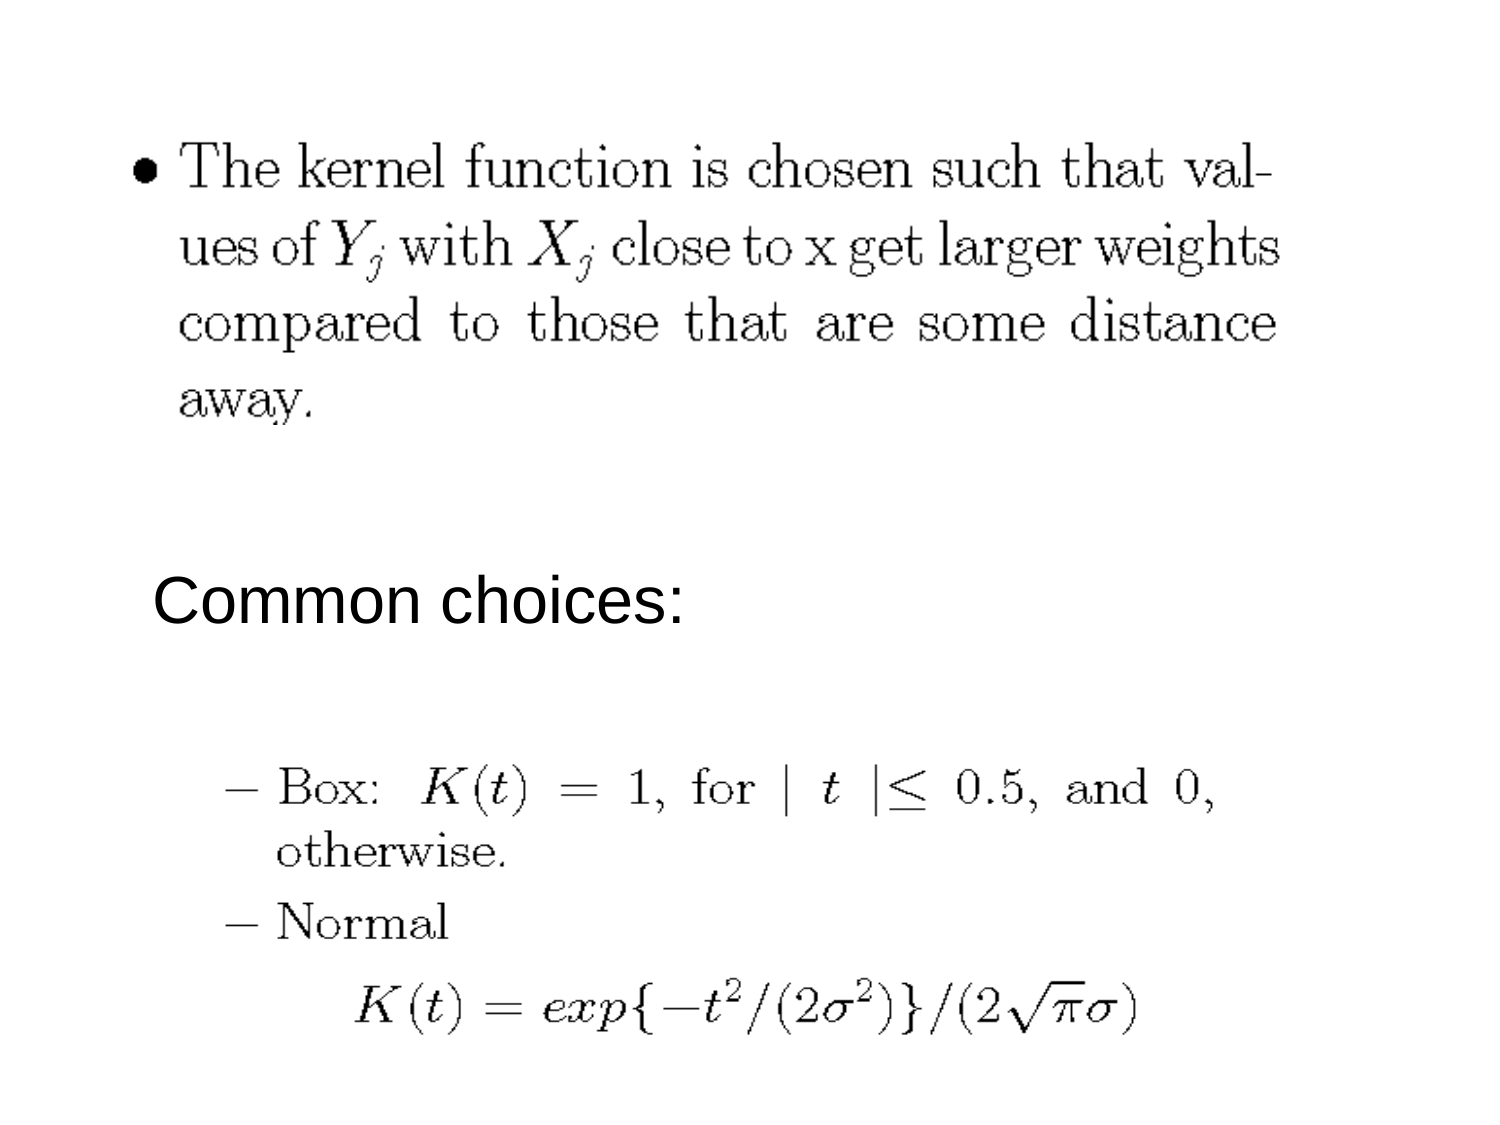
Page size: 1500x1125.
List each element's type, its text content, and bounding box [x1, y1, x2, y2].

picture [174, 749, 1254, 1049]
text_box Common choices: [137, 549, 838, 645]
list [99, 137, 1338, 426]
